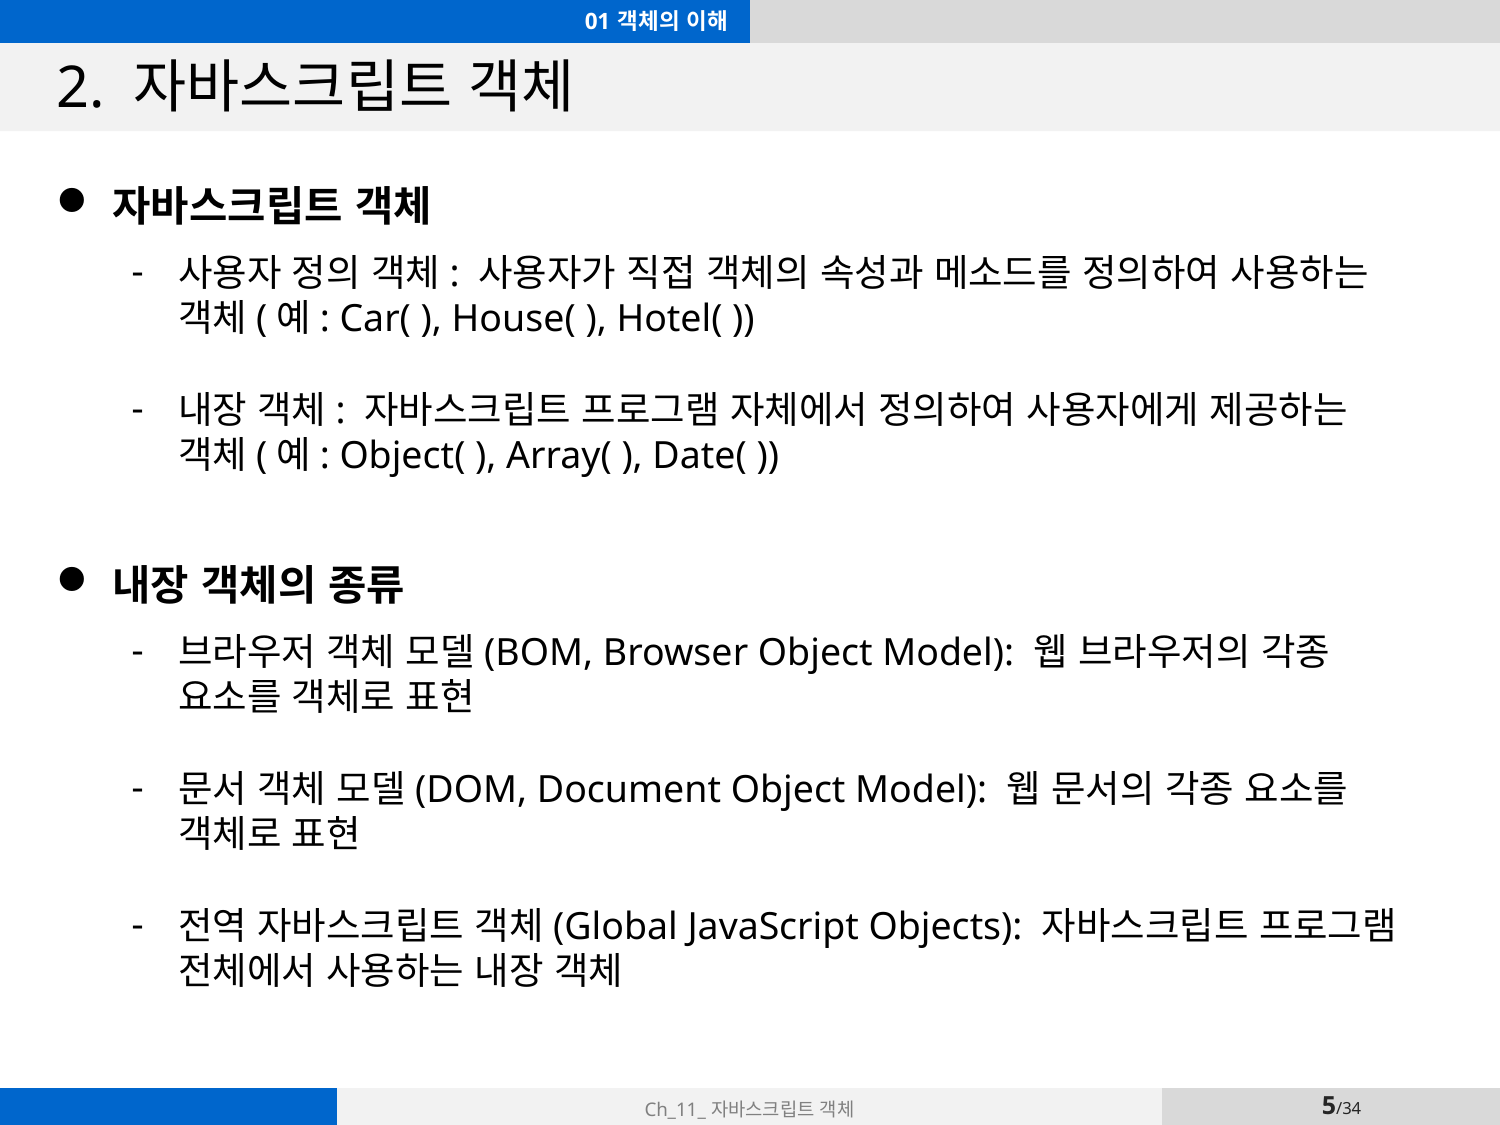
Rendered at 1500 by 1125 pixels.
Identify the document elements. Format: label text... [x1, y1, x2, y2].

text_box 01 객체의 이해 [0, 0, 743, 43]
list 자바스크립트 객체 사용자 정의 객체: 사용자가 직접 객체의 속성과 메소드를 정의하여 사용하는 객체(예: Car( ), House( ), Hotel( )) 내장 객체: 자바스크립트 프로그램 자체에서 정의하여 사용자에게 제공하는 객체(예: Object( ), Array( ), Date( )) 내장 객체의 종류 브라우저 객체 모델(BOM, Browser Object Model): 웹 브라우저의 각종 요소를 객체로 표현 문서 객체 모델(DOM, Document Object Model): 웹 문서의 각종 요소를 객체로 표현 전역 자바스크립트 객체(Global JavaScript Objects): 자바스크립트 프로그램 전체에서 사용하는 내장 객체 [41, 172, 1426, 918]
title 2. 자바스크립트 객체 [41, 42, 1459, 128]
